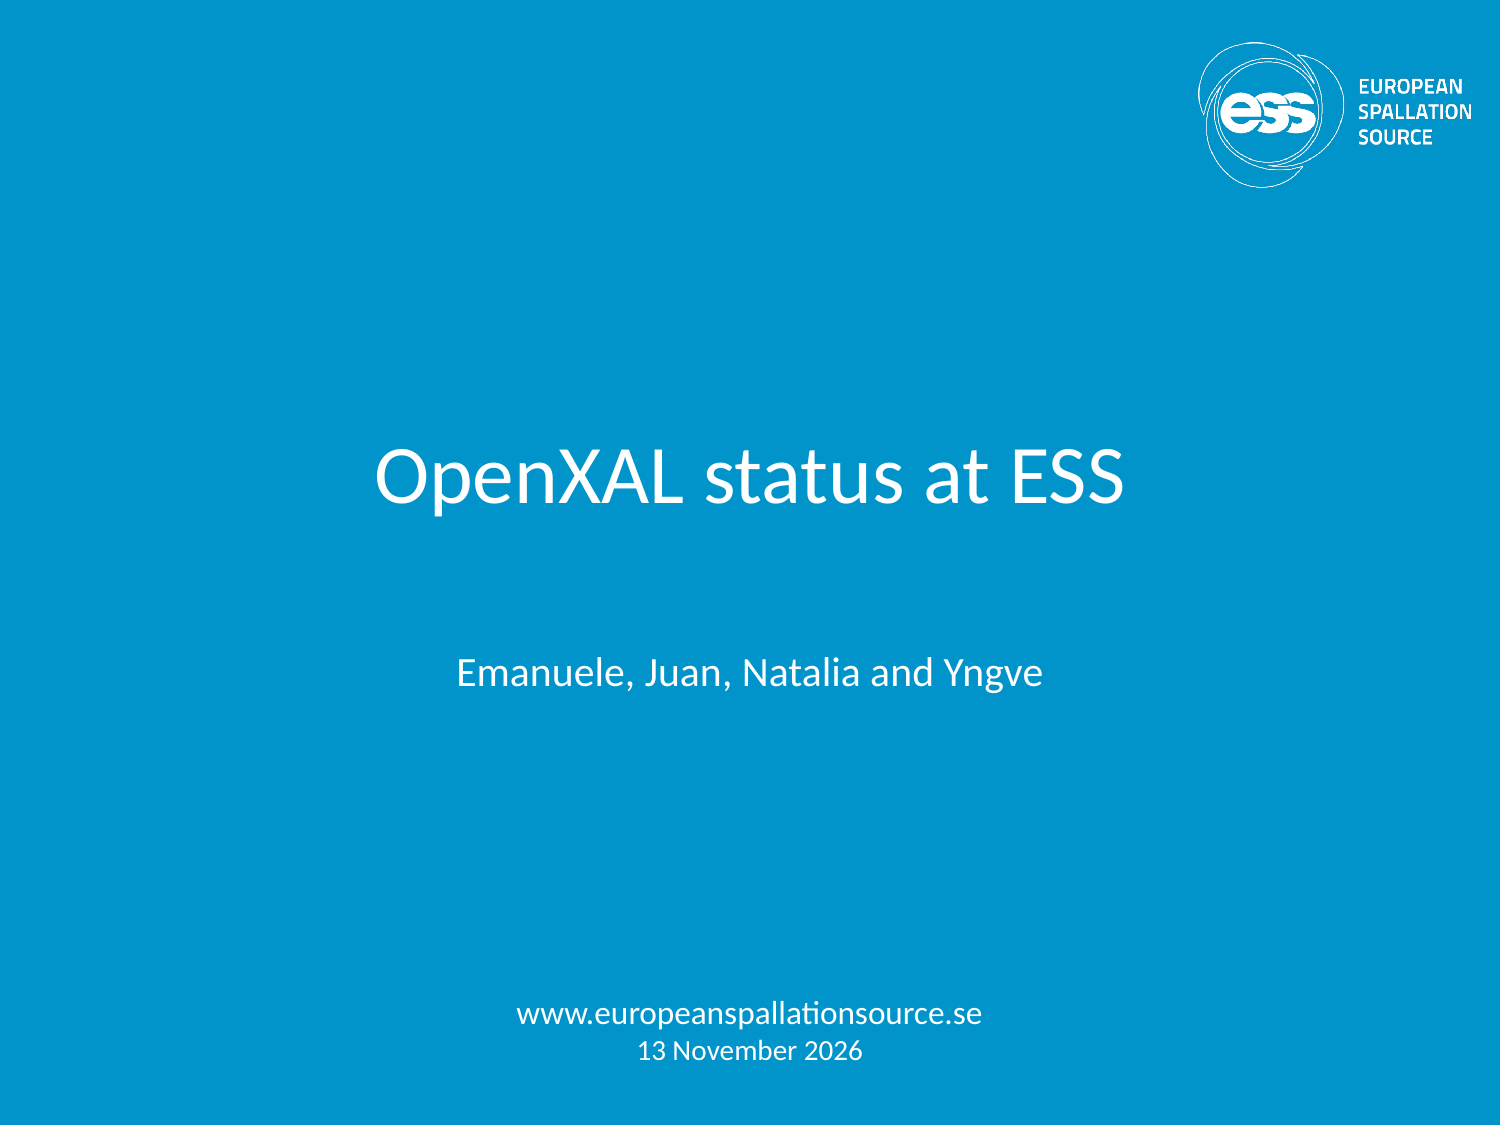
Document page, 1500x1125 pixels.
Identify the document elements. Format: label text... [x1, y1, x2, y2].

picture [1371, 130, 1381, 144]
subtitle Emanuele, Juan, Natalia and Yngve [225, 637, 1275, 925]
picture [1398, 80, 1406, 93]
title OpenXAL status at ESS [112, 349, 1388, 591]
text_box www.europeanspallationsource.se 21 March, 2018 [374, 975, 1125, 1074]
picture [1446, 105, 1457, 119]
picture [1383, 105, 1393, 118]
picture [1360, 105, 1367, 111]
picture [1450, 79, 1455, 93]
picture [1386, 79, 1395, 93]
picture [1424, 130, 1432, 144]
picture [1360, 112, 1367, 119]
picture [1399, 130, 1408, 144]
picture [1396, 105, 1403, 118]
picture [1426, 79, 1434, 93]
picture [1360, 79, 1368, 93]
picture [1413, 79, 1422, 93]
picture [1455, 79, 1461, 93]
picture [1429, 105, 1438, 118]
picture [1461, 105, 1465, 118]
picture [1385, 130, 1395, 144]
picture [1407, 105, 1414, 118]
picture [1417, 105, 1427, 118]
picture [1372, 79, 1381, 93]
picture [1411, 130, 1420, 144]
picture [1371, 105, 1380, 118]
picture [1221, 93, 1315, 133]
picture [1402, 79, 1409, 91]
picture [1437, 79, 1447, 93]
picture [1360, 130, 1367, 144]
picture [1466, 105, 1470, 118]
